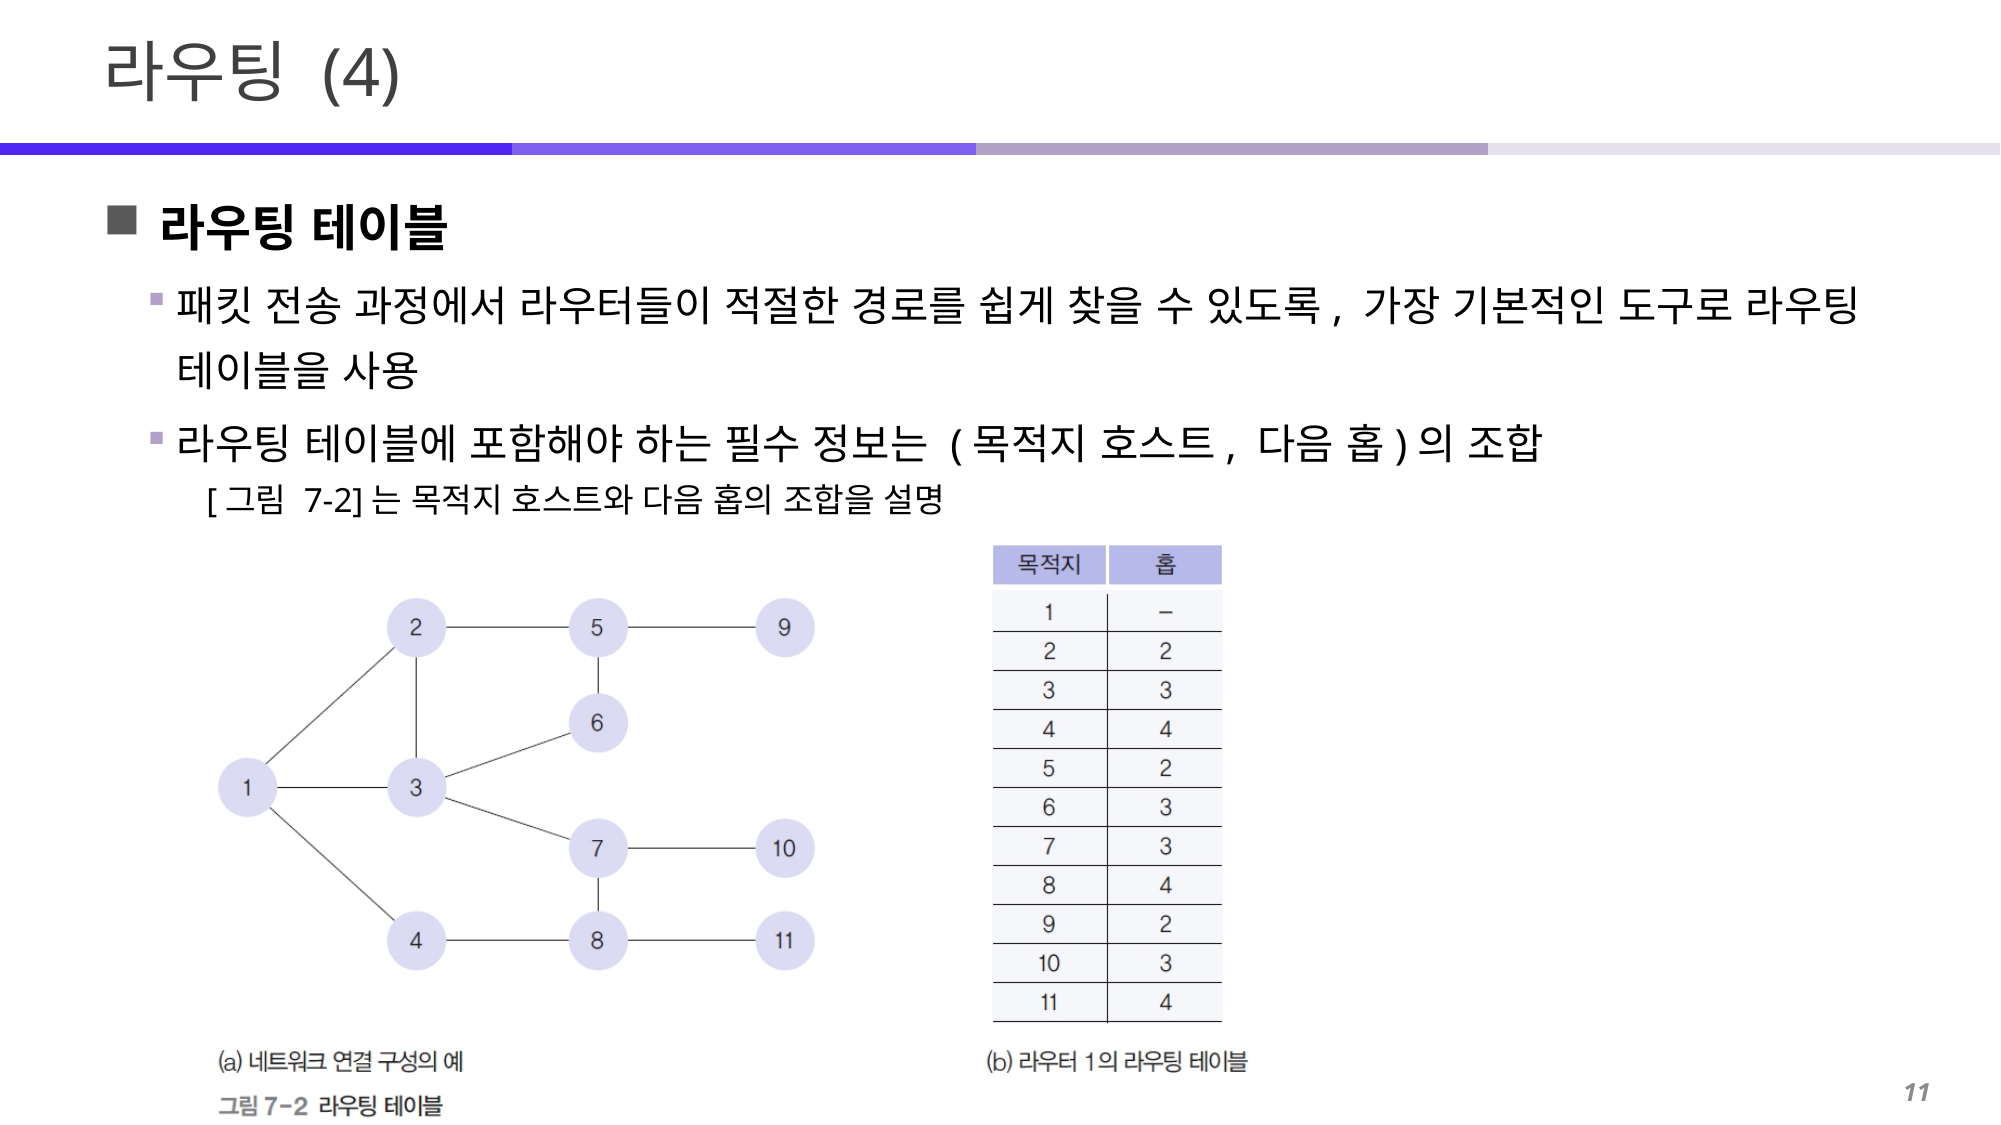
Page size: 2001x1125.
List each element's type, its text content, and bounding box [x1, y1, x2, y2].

title 라우팅 (4) [88, 18, 1920, 122]
picture [212, 539, 1251, 1125]
list 라우팅 테이블 패킷 전송 과정에서 라우터들이 적절한 경로를 쉽게 찾을 수 있도록, 가장 기본적인 도구로 라우팅 테이블을 사용 라우팅 테이블에 포함해야 하는 필수 정보는 (목적지 호스트, 다음 홉)의 조합 [그림 7-2]는 목적지 호스트와 다음 홉의 조합을 설명 [88, 176, 1920, 1083]
